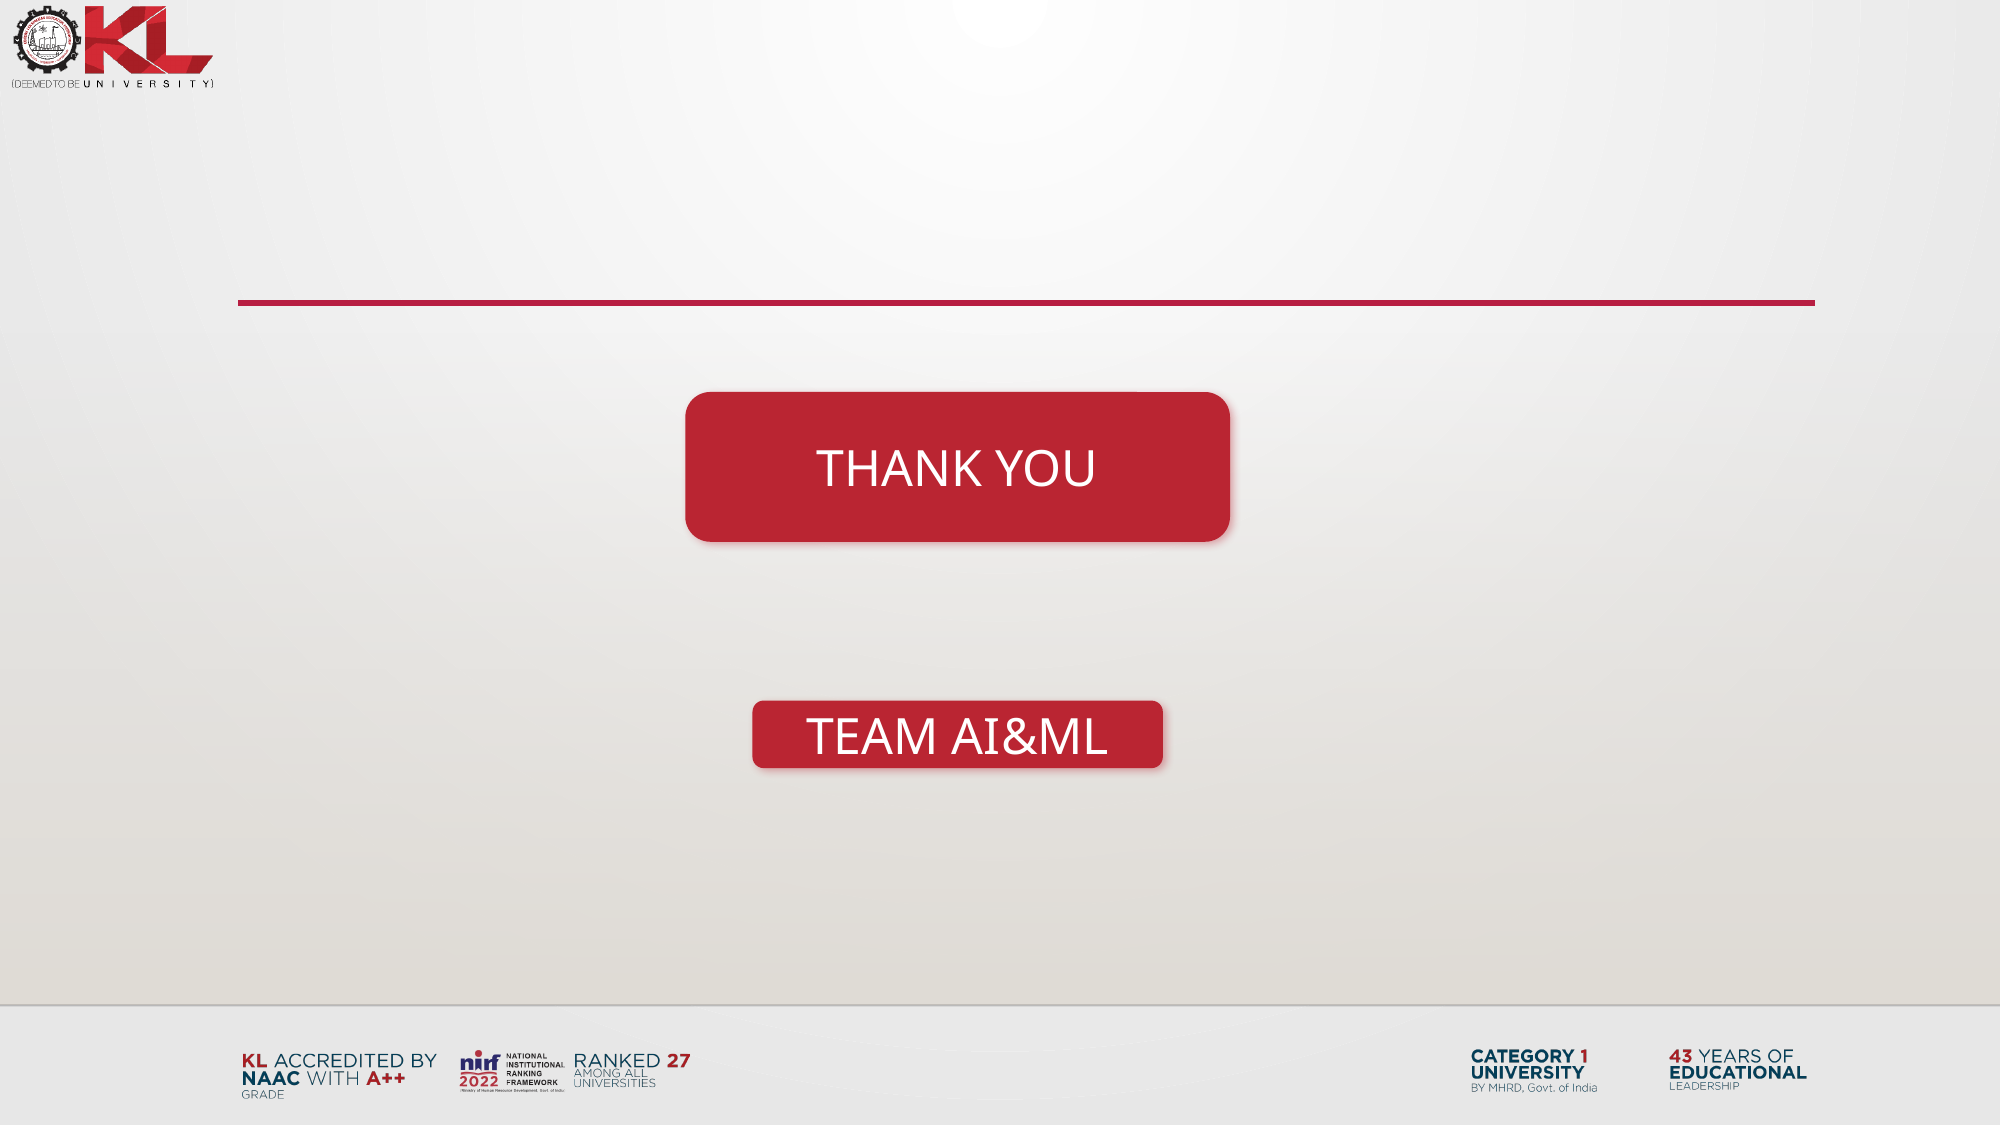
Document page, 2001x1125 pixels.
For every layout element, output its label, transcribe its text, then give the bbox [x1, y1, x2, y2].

picture [12, 5, 213, 88]
picture [1447, 1045, 1814, 1101]
picture [238, 1045, 716, 1103]
text_box THANK YOU [684, 390, 1232, 543]
text_box TEAM AI&ML [751, 699, 1164, 770]
